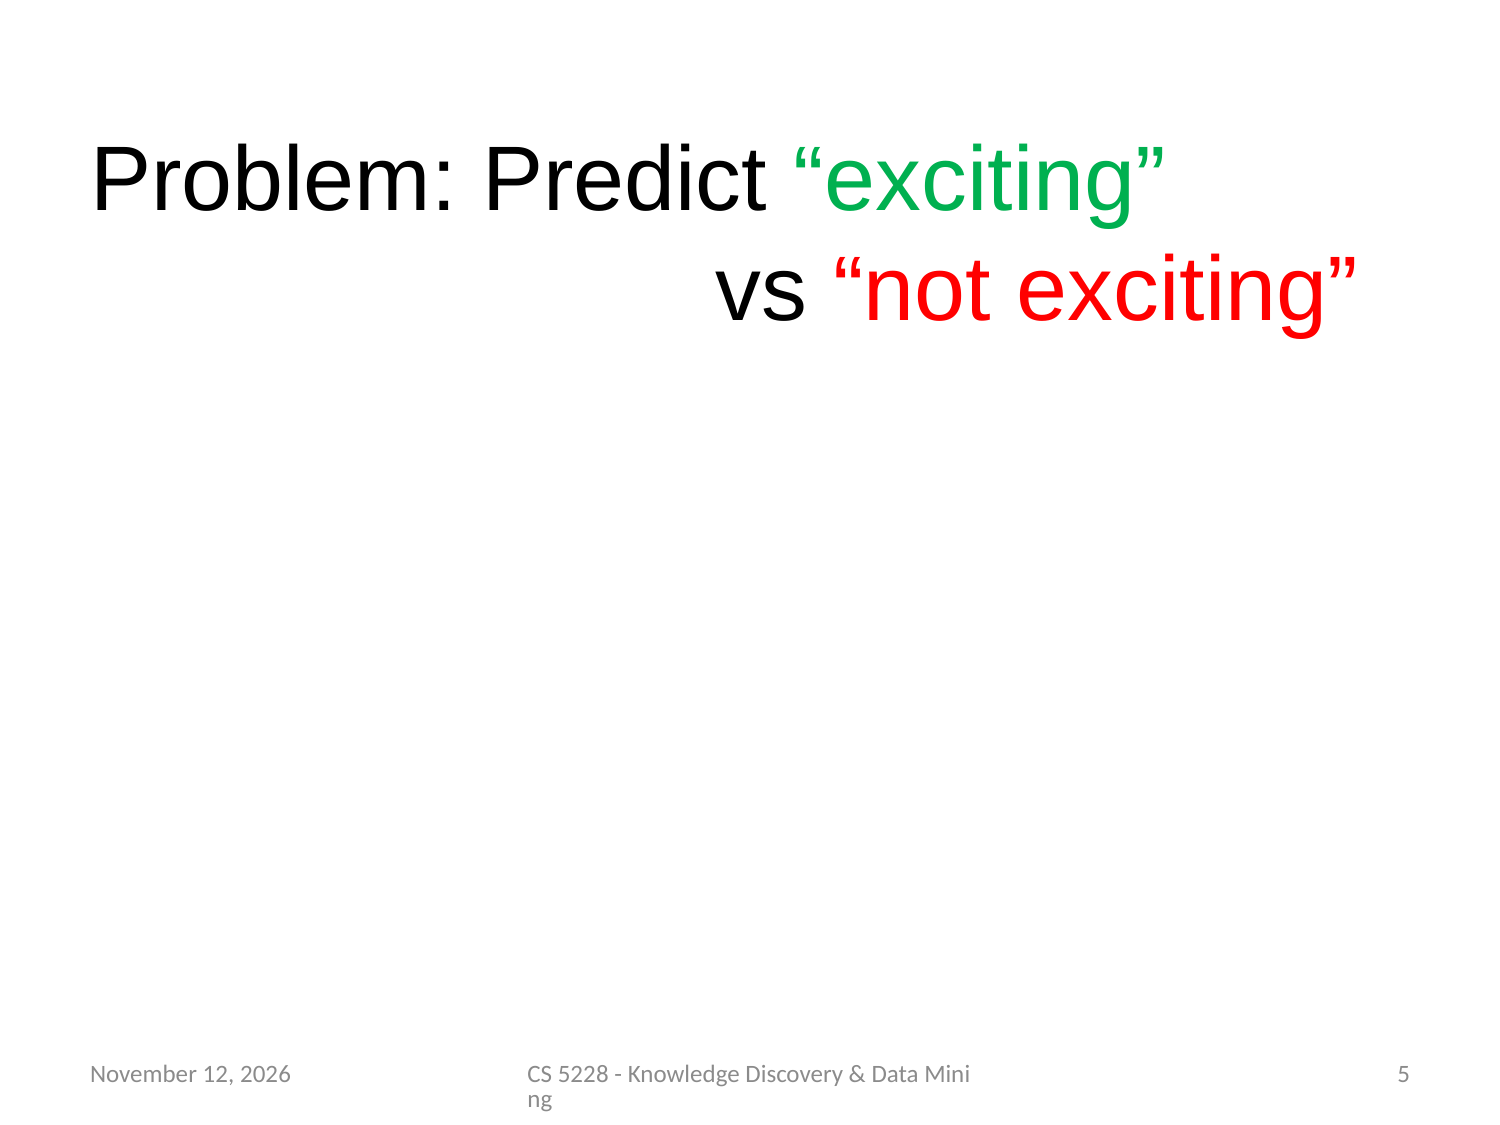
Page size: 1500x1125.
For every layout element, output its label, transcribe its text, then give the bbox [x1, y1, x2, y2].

slide_number 5 [1074, 1042, 1425, 1103]
footer CS 5228 - Knowledge Discovery & Data Mining [512, 1042, 988, 1103]
title Problem: Predict “exciting” vs “not exciting” [75, 45, 1425, 413]
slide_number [75, 1042, 425, 1103]
